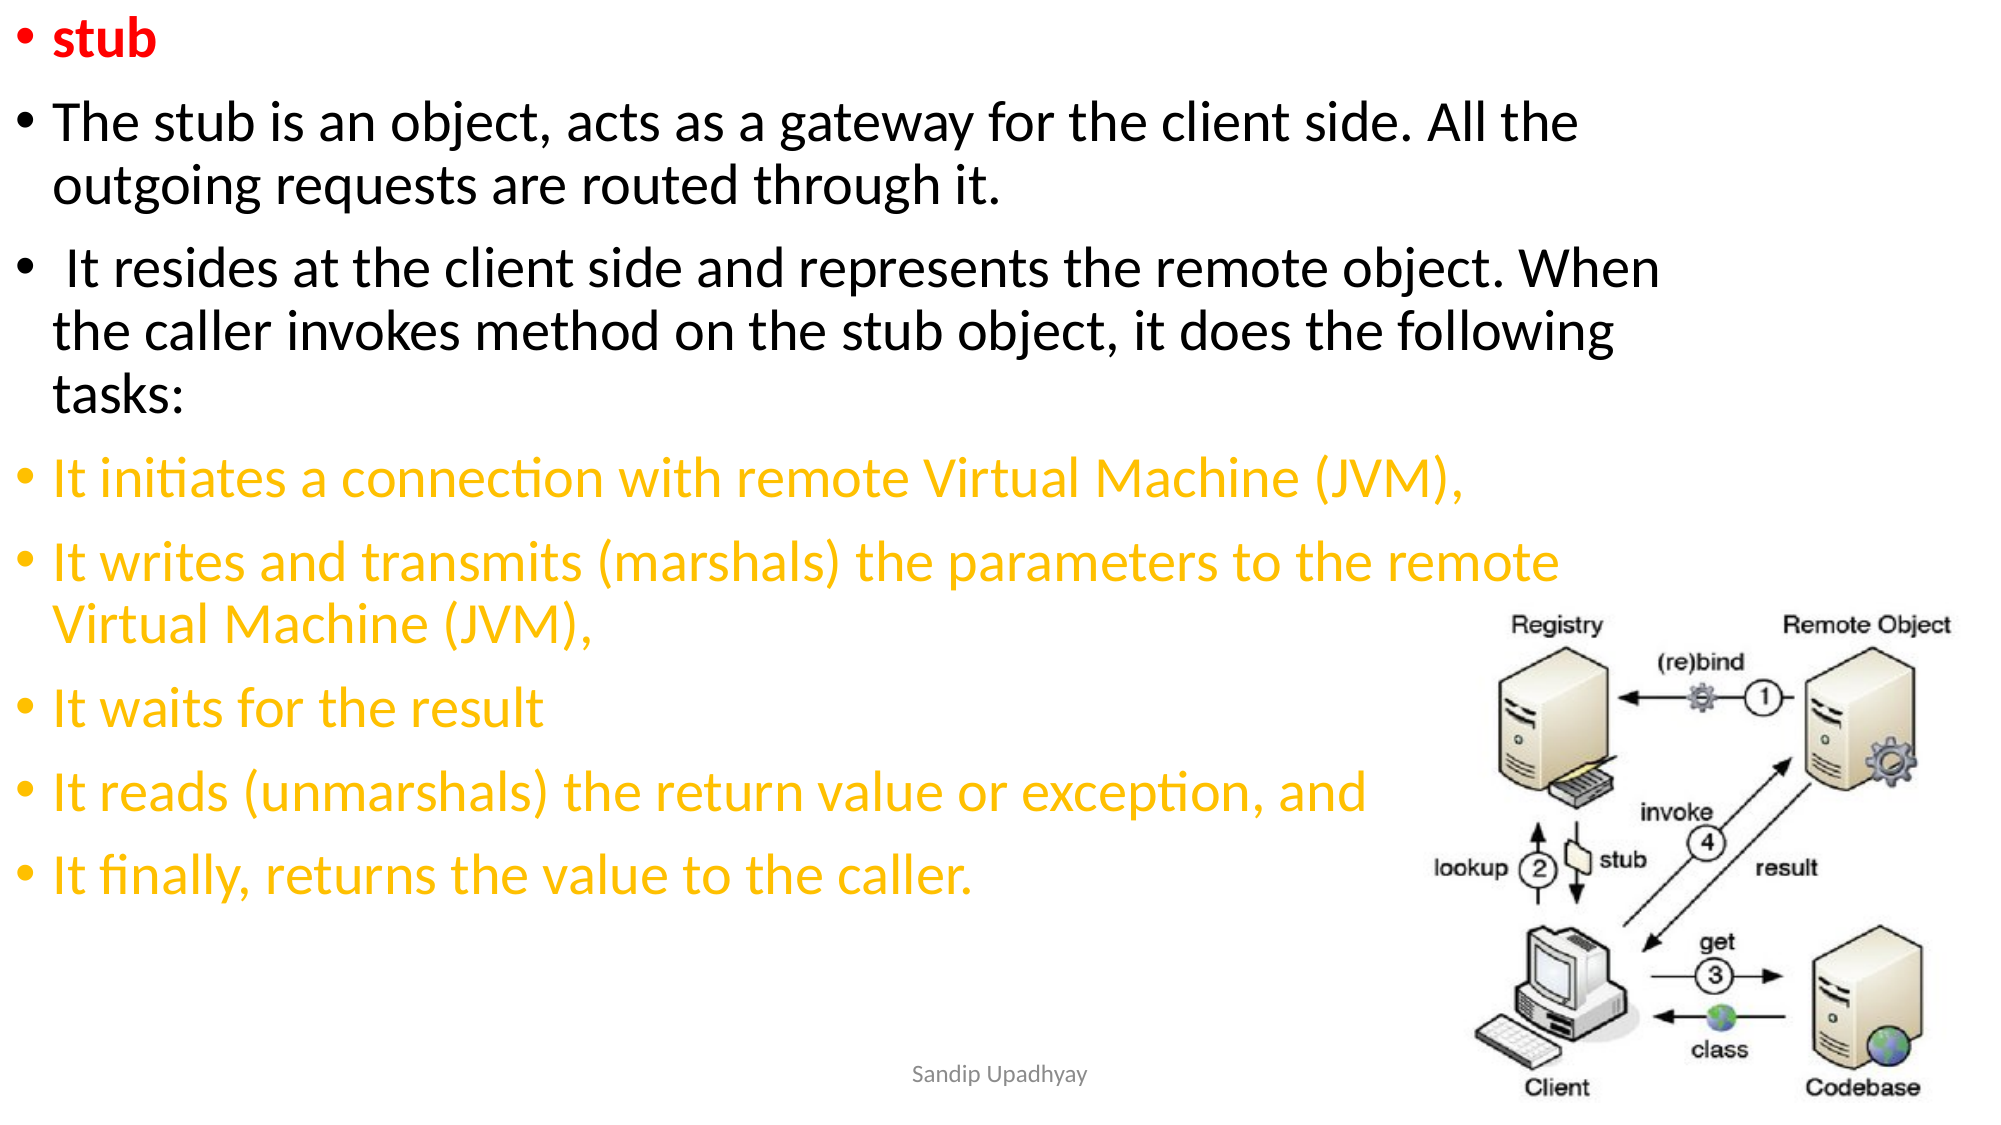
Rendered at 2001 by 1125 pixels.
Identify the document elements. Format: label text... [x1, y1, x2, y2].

picture [1423, 602, 1974, 1103]
list stub The stub is an object, acts as a gateway for the client side. All the outgoing requests are routed through it. It resides at the client side and represents the remote object. When the caller invokes method on the stub object, it does the following tasks: It initiates a connection with remote Virtual Machine (JVM), It writes and transmits (marshals) the parameters to the remote Virtual Machine (JVM), It waits for the result It reads (unmarshals) the return value or exception, and It finally, returns the value to the caller. [0, 0, 1725, 997]
footer Sandip Upadhyay [662, 1042, 1338, 1103]
